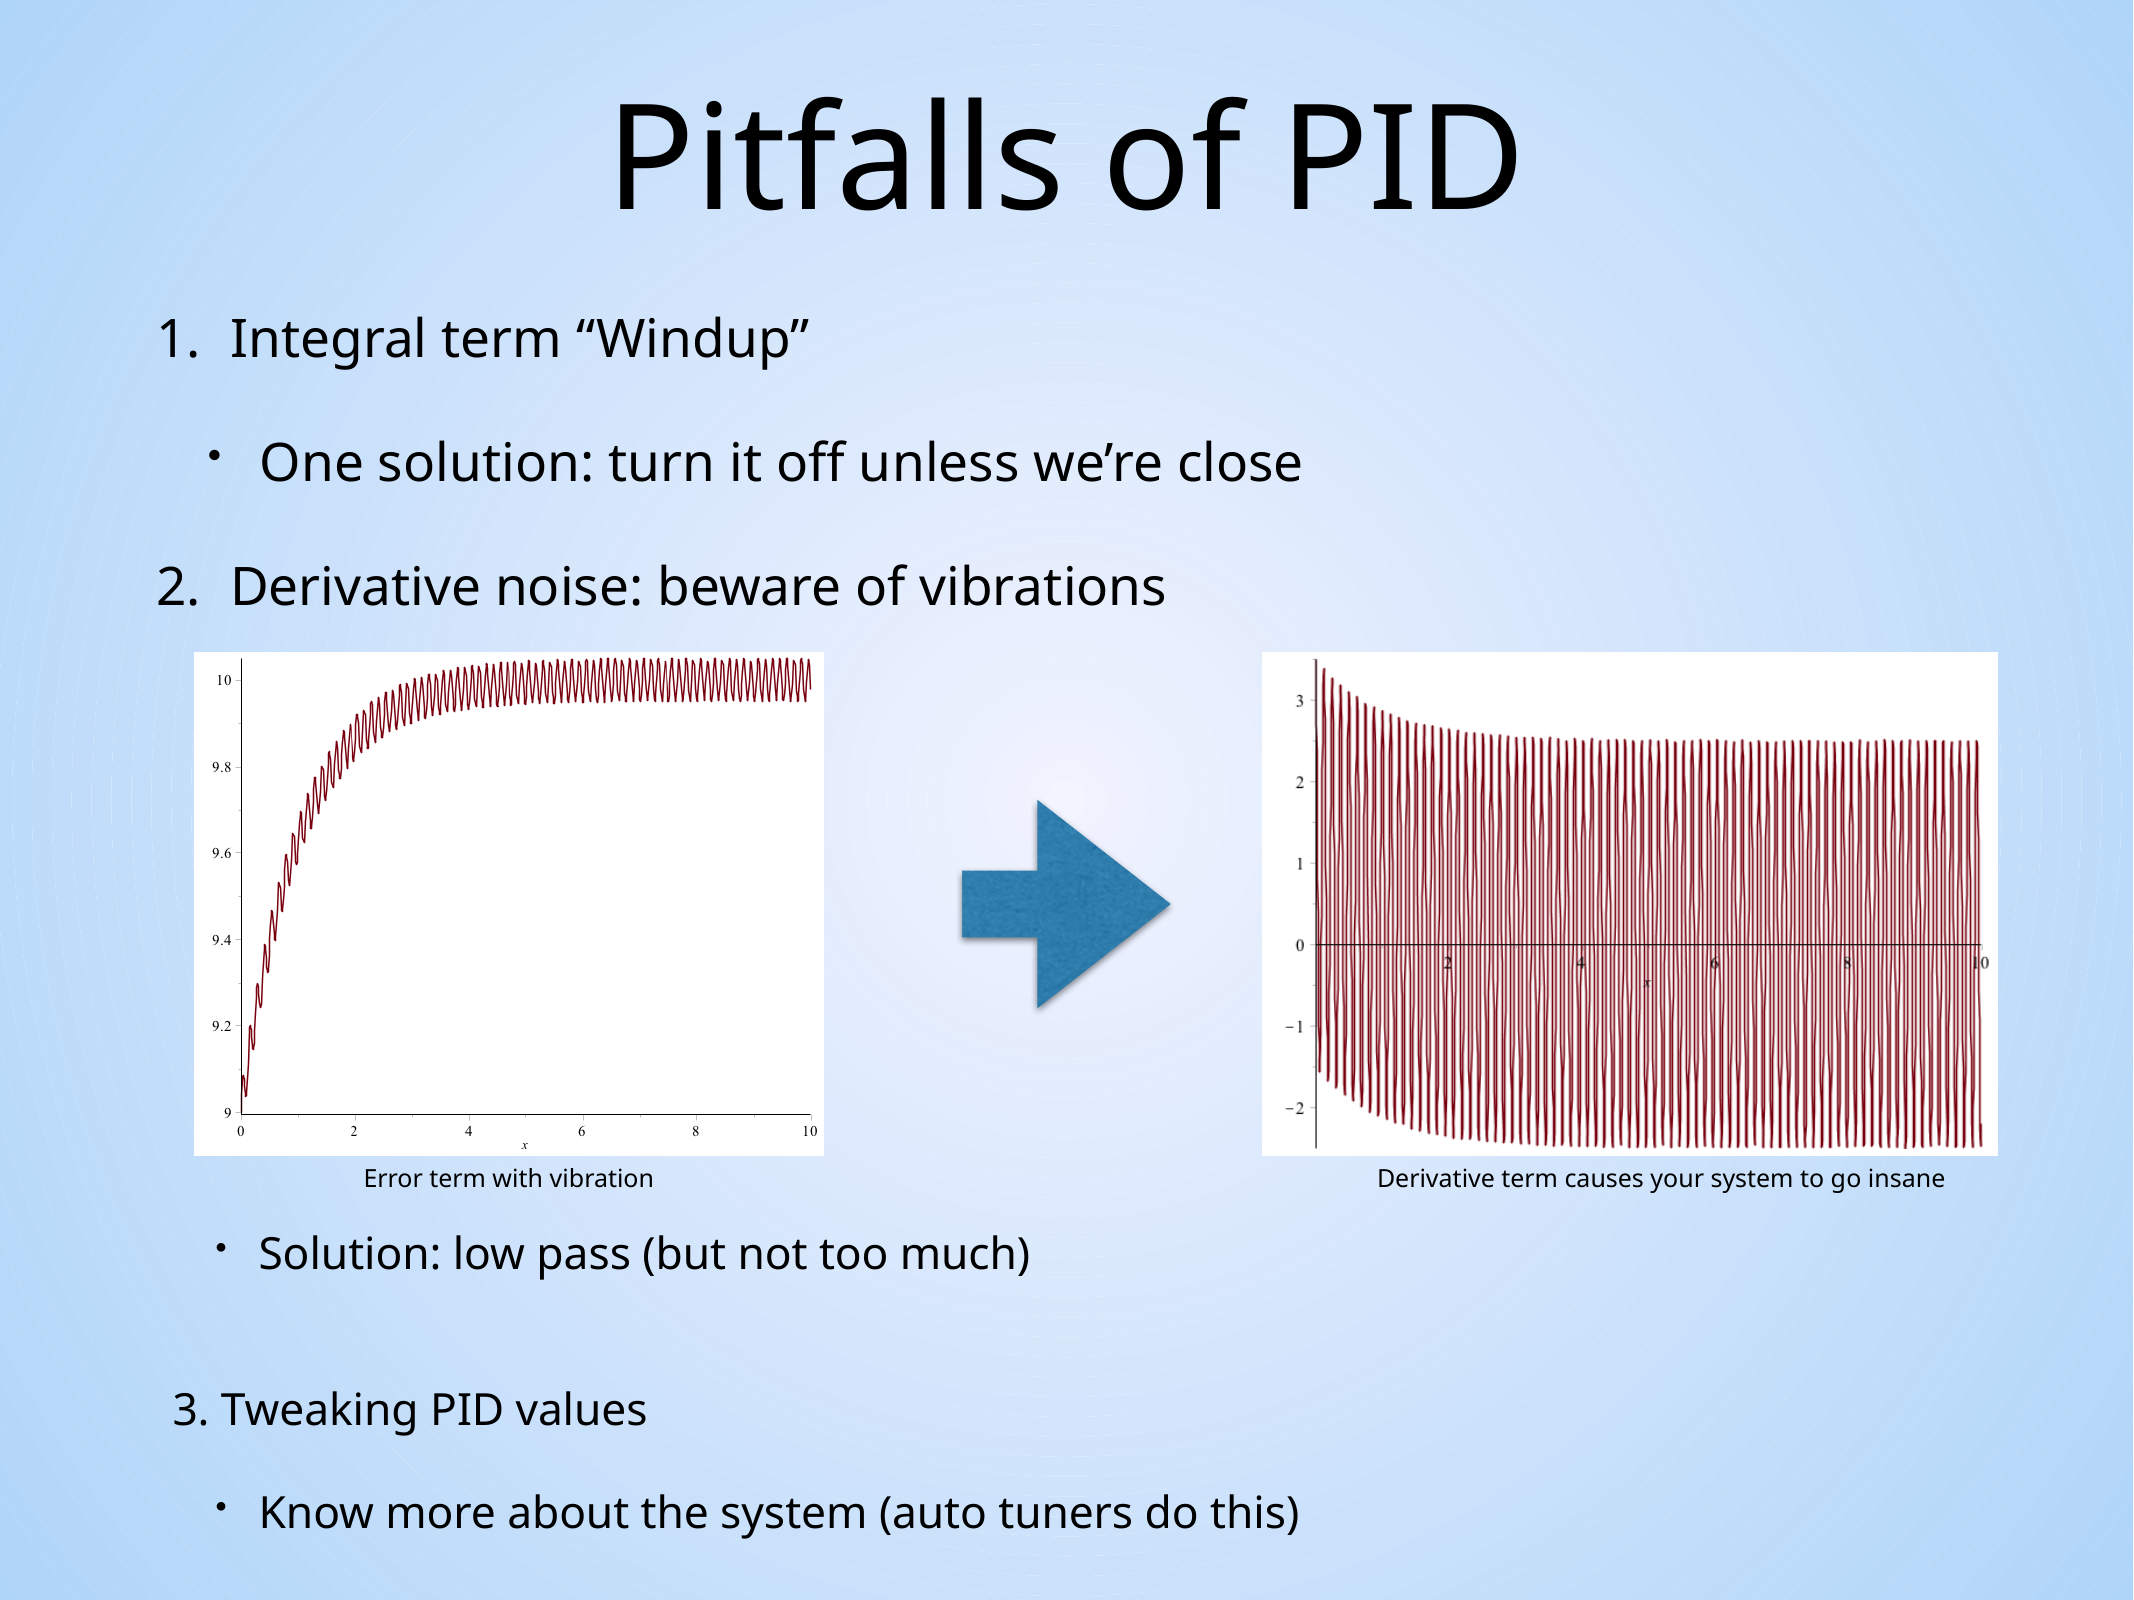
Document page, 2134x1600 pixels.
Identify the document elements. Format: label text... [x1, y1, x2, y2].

text_box Derivative term causes your system to go insane [1368, 1163, 1955, 1202]
list Integral term “Windup” One solution: turn it off unless we’re close Derivative noise: beware of vibrations [155, 291, 1978, 629]
text_box Error term with vibration [355, 1163, 664, 1202]
text_box [962, 799, 1171, 1009]
text_box Solution: low pass (but not too much) 3. Tweaking PID values Know more about the system (auto tuners do this) [172, 1213, 1961, 1550]
picture [1261, 651, 1998, 1156]
title Pitfalls of PID [155, 53, 1978, 248]
picture [194, 651, 825, 1156]
